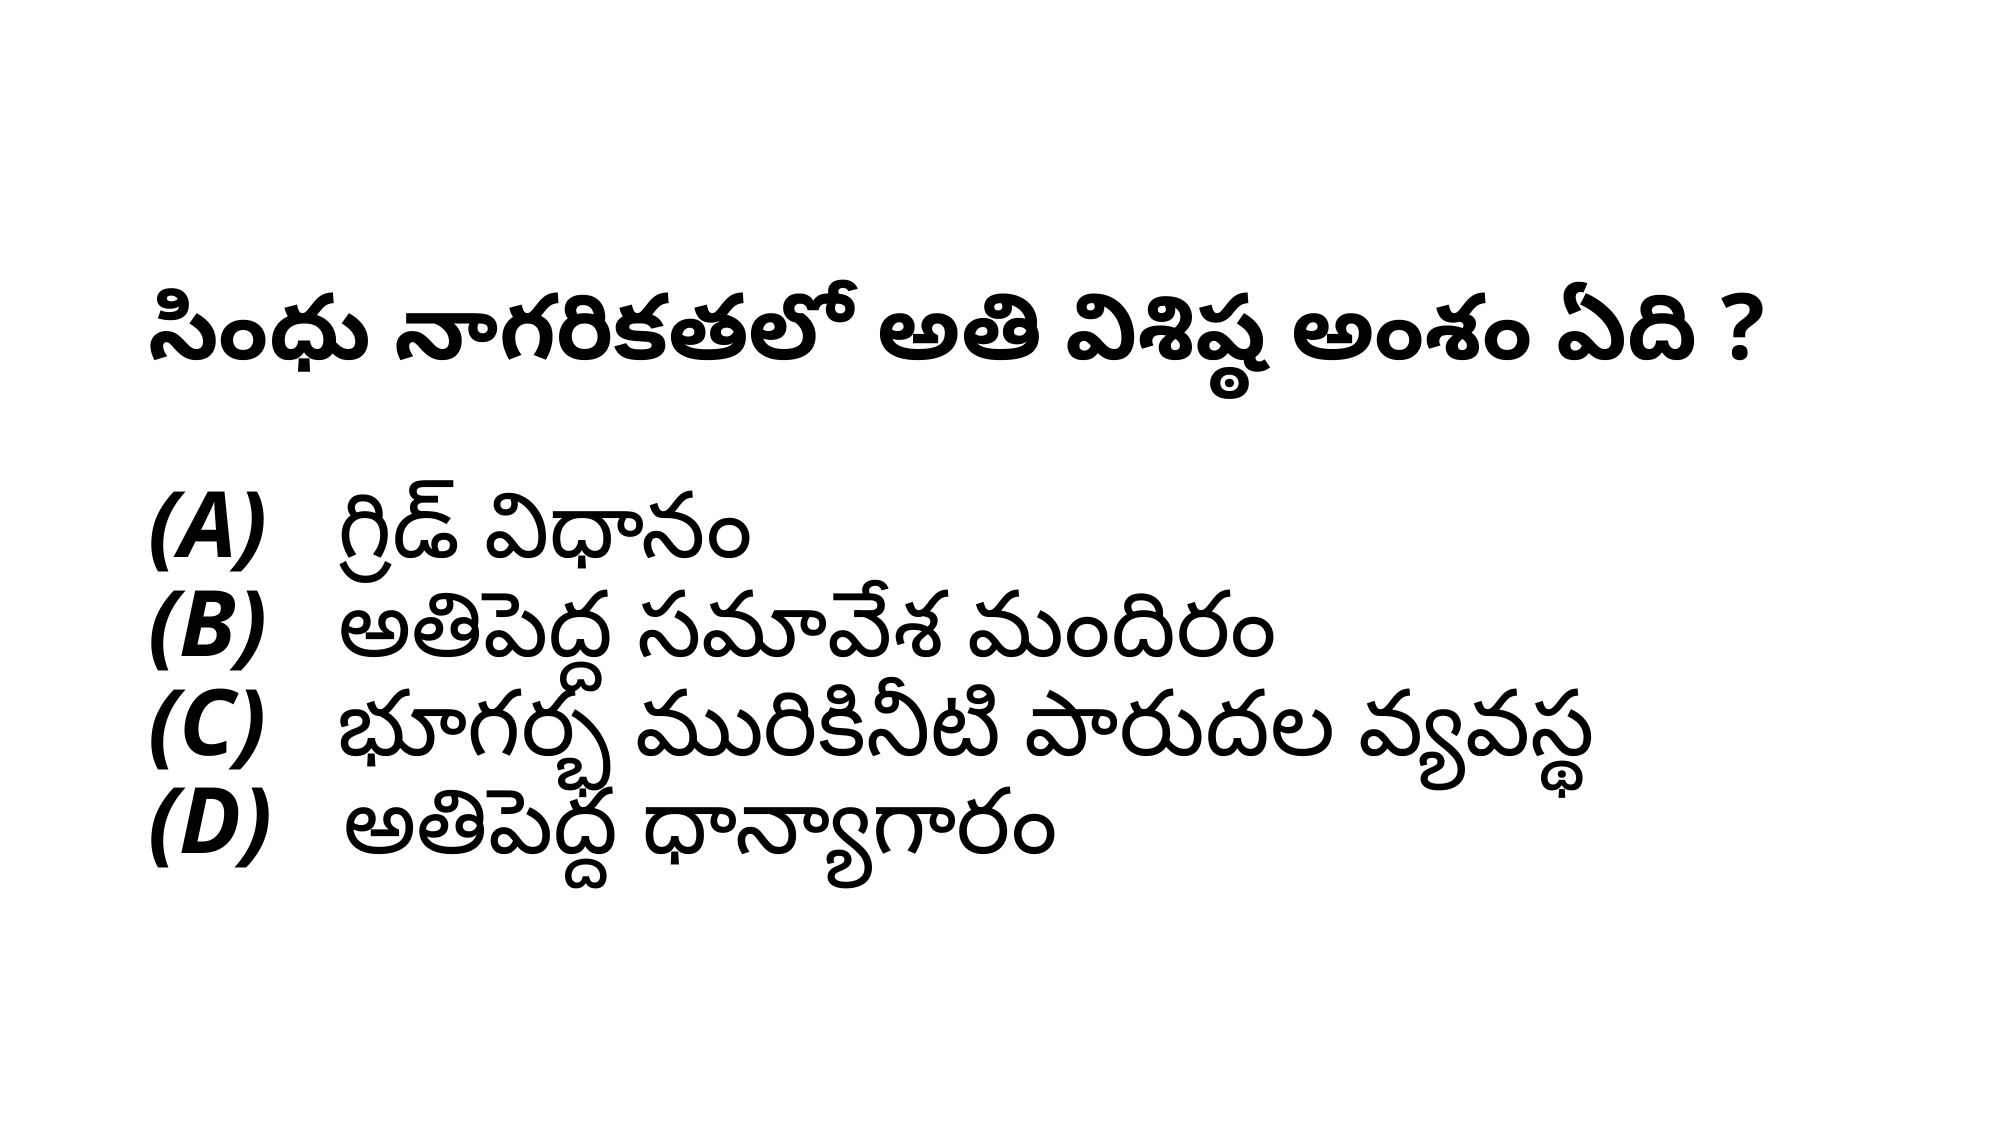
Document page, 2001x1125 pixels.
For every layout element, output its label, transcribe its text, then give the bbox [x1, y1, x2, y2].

title సింధు నాగరికతలో అతి విశిష్ఠ అంశం ఏది ? (A) గ్రిడ్ విధానం (B) అతిపెద్ద సమావేశ మందిరం (C) భూగర్భ మురికినీటి పారుదల వ్యవస్థ (D) అతిపెద్ద ధాన్యాగారం [133, 123, 1859, 1031]
